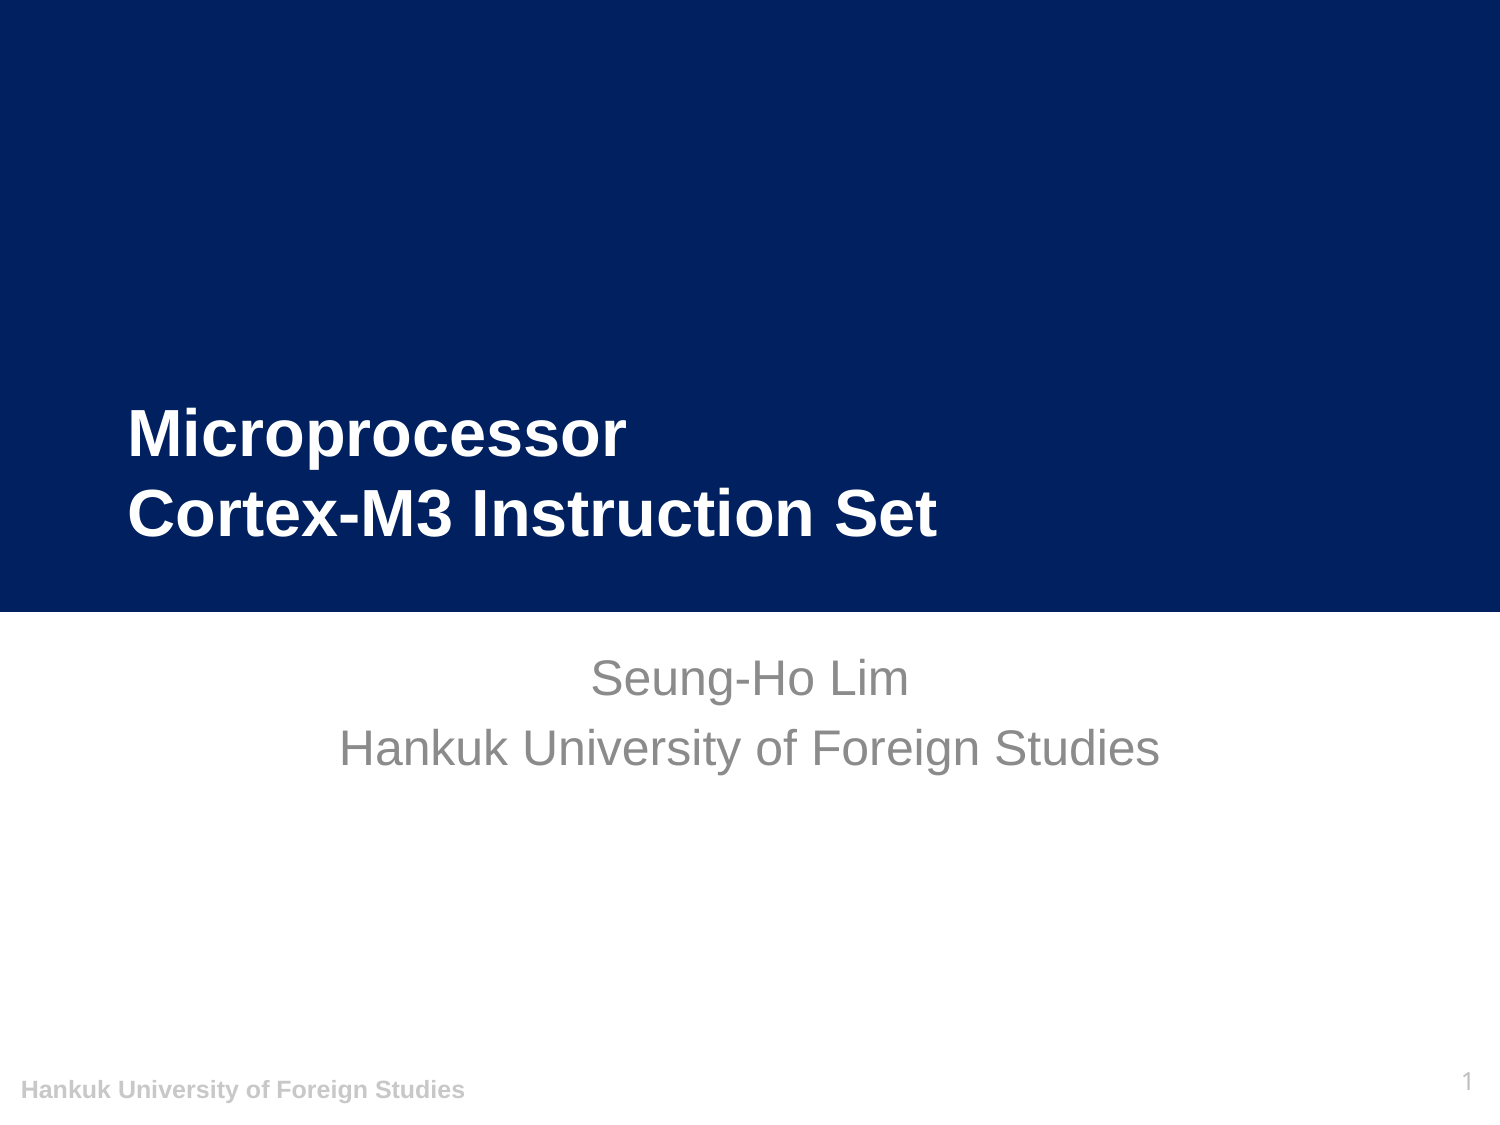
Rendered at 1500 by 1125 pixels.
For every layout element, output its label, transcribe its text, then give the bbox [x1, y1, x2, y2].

title Microprocessor Cortex-M3 Instruction Set [112, 349, 1388, 591]
footer Hankuk University of Foreign Studies [5, 1058, 1022, 1119]
subtitle Seung-Ho Lim Hankuk University of Foreign Studies [225, 637, 1275, 925]
slide_number 1 [1139, 1057, 1490, 1118]
